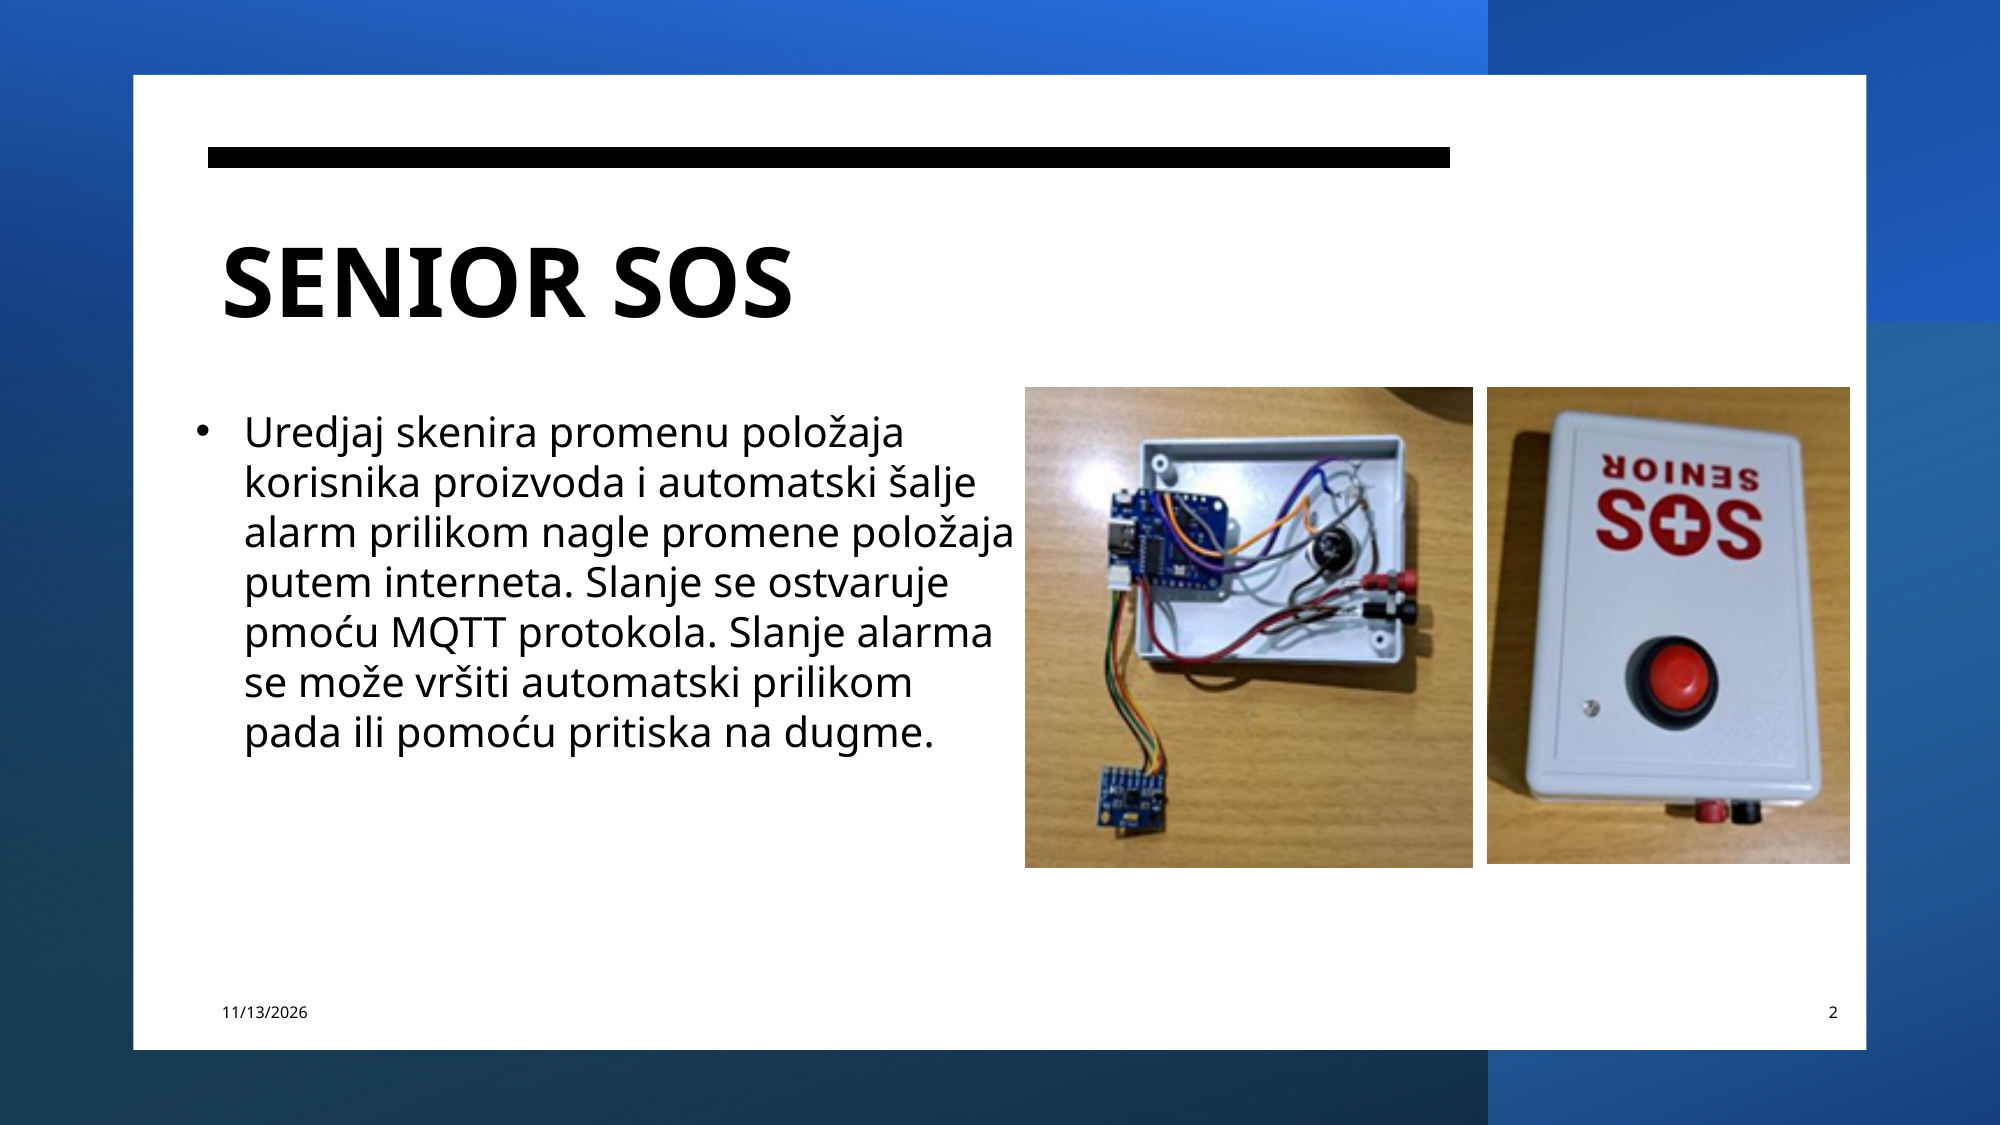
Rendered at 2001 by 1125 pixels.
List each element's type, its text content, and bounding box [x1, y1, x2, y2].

text_box SENIOR SOS [207, 213, 1443, 398]
picture [1487, 387, 1851, 864]
text_box [0, 0, 1490, 320]
text_box [0, 320, 2000, 1125]
text_box 3/22/2024 [207, 987, 598, 1040]
text_box [206, 145, 1452, 171]
picture [1024, 387, 1473, 869]
text_box [131, 73, 1868, 1052]
text_box 2 [1762, 987, 1853, 1040]
text_box Uredjaj skenira promenu položaja korisnika proizvoda i automatski šalje alarm prilikom nagle promene položaja putem interneta. Slanje se ostvaruje pmoću MQTT protokola. Slanje alarma se može vršiti automatski prilikom pada ili pomoću pritiska na dugme. [180, 398, 1019, 849]
text_box [1490, 0, 2000, 320]
